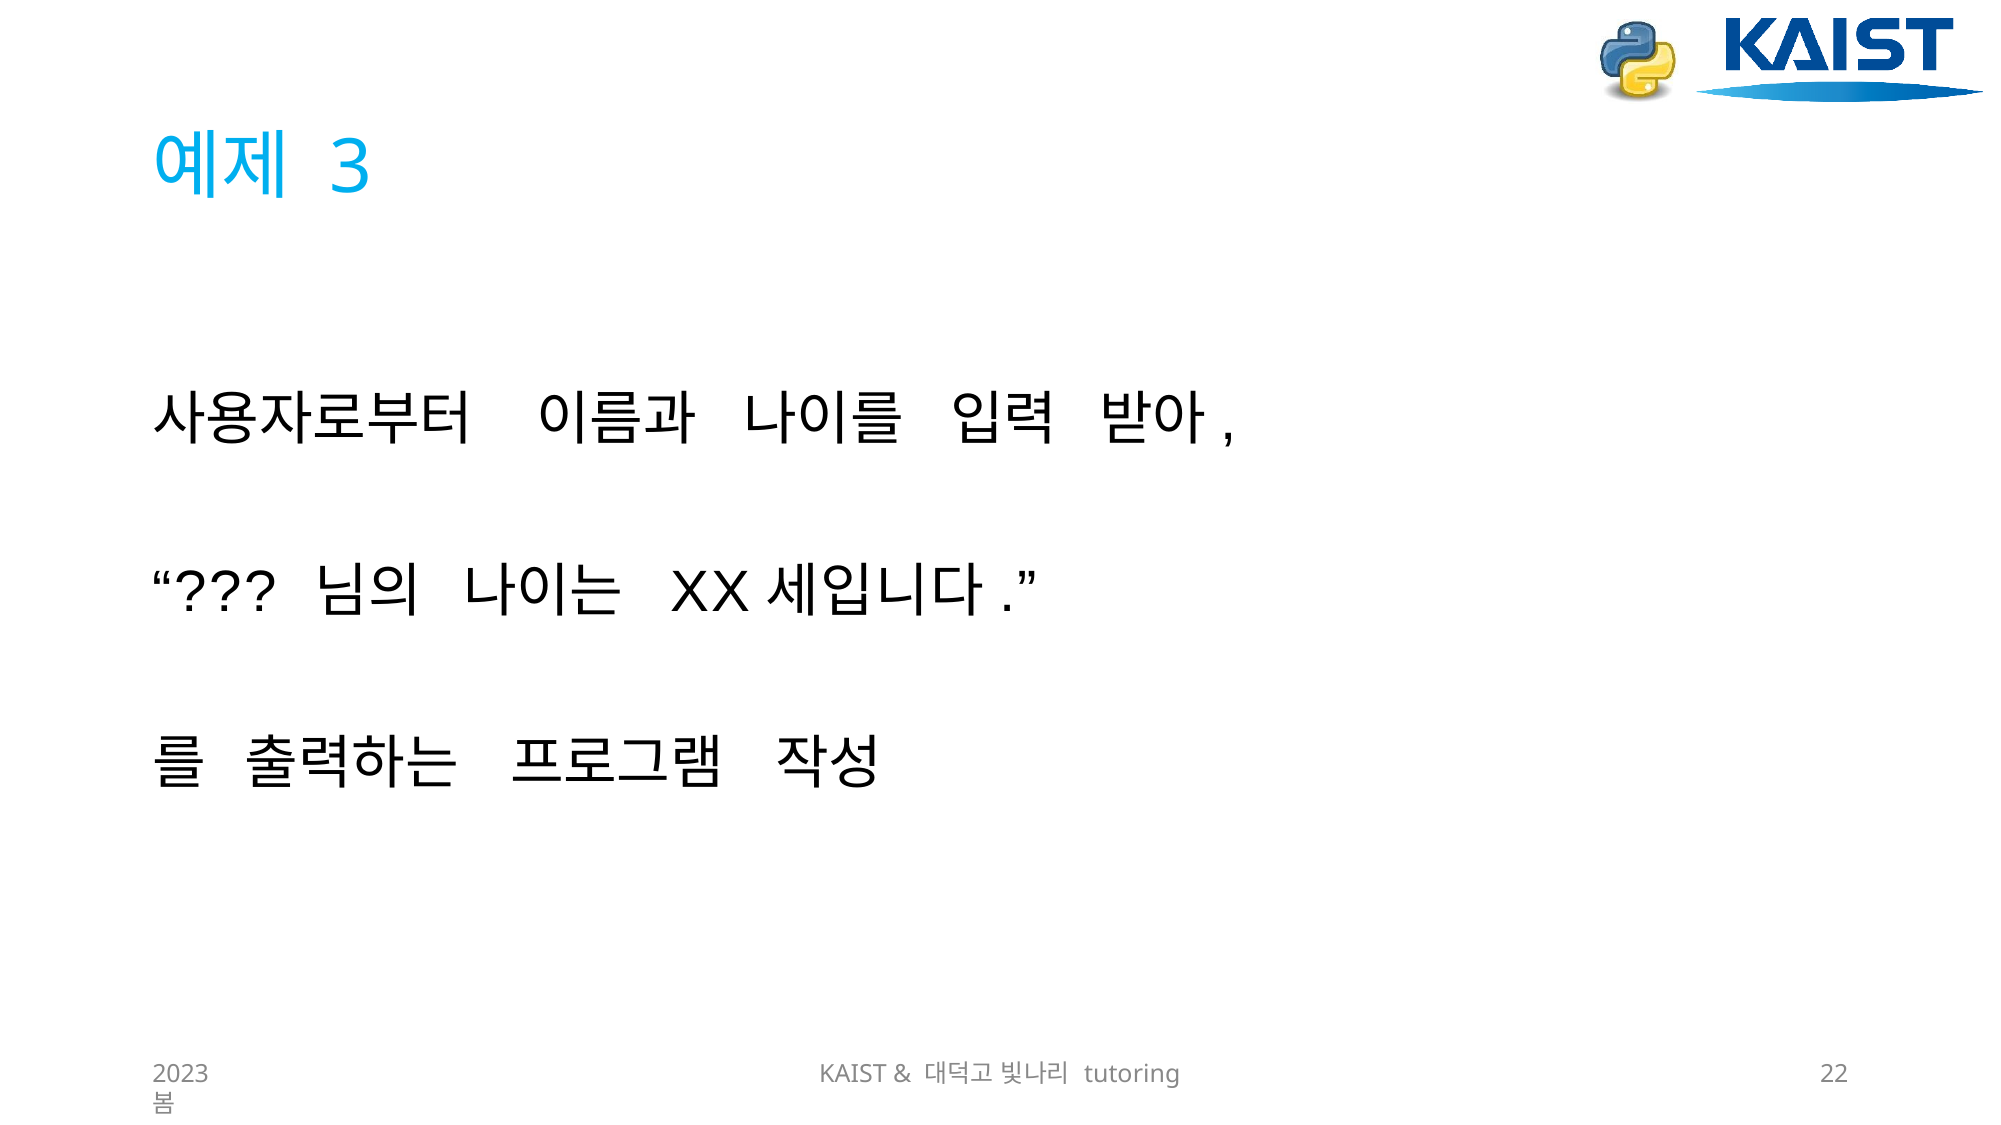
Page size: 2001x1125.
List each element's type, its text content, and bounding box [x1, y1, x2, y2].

text_box [1595, 19, 1680, 104]
footer 2023 봄 [150, 1053, 244, 1125]
slide_number KAIST & 대덕고 빛나리 tutoring [817, 1053, 1183, 1125]
text_box [1695, 18, 1984, 102]
text_box 사용자로부터 이름과 나이를 입력 받아, “??? 님의 나이는 XX세입니다.” 를 출력하는 프로그램 작성 [150, 379, 1248, 795]
slide_number 22 [1813, 1053, 1854, 1125]
title 예제 3 [150, 115, 438, 306]
